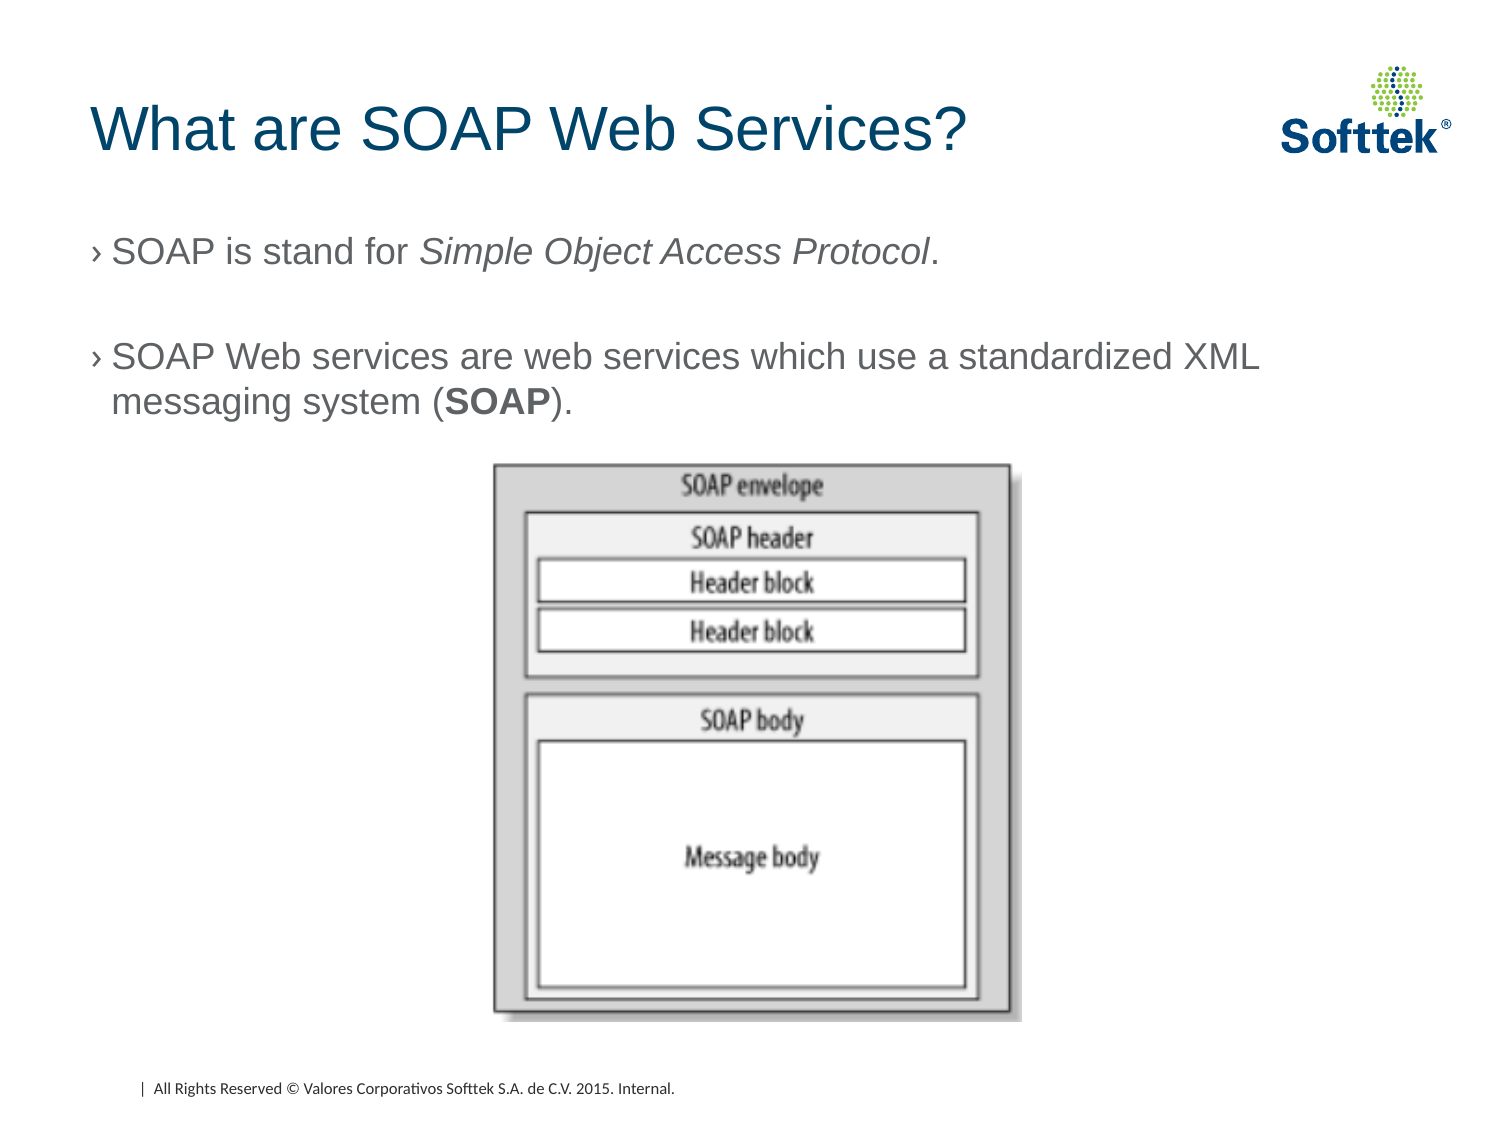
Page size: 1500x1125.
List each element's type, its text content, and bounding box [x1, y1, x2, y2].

list SOAP is stand for Simple Object Access Protocol. SOAP Web services are web services which use a standardized XML messaging system (SOAP). [75, 219, 1423, 1035]
title What are SOAP Web Services? [74, 31, 1256, 172]
picture [476, 449, 1022, 1022]
